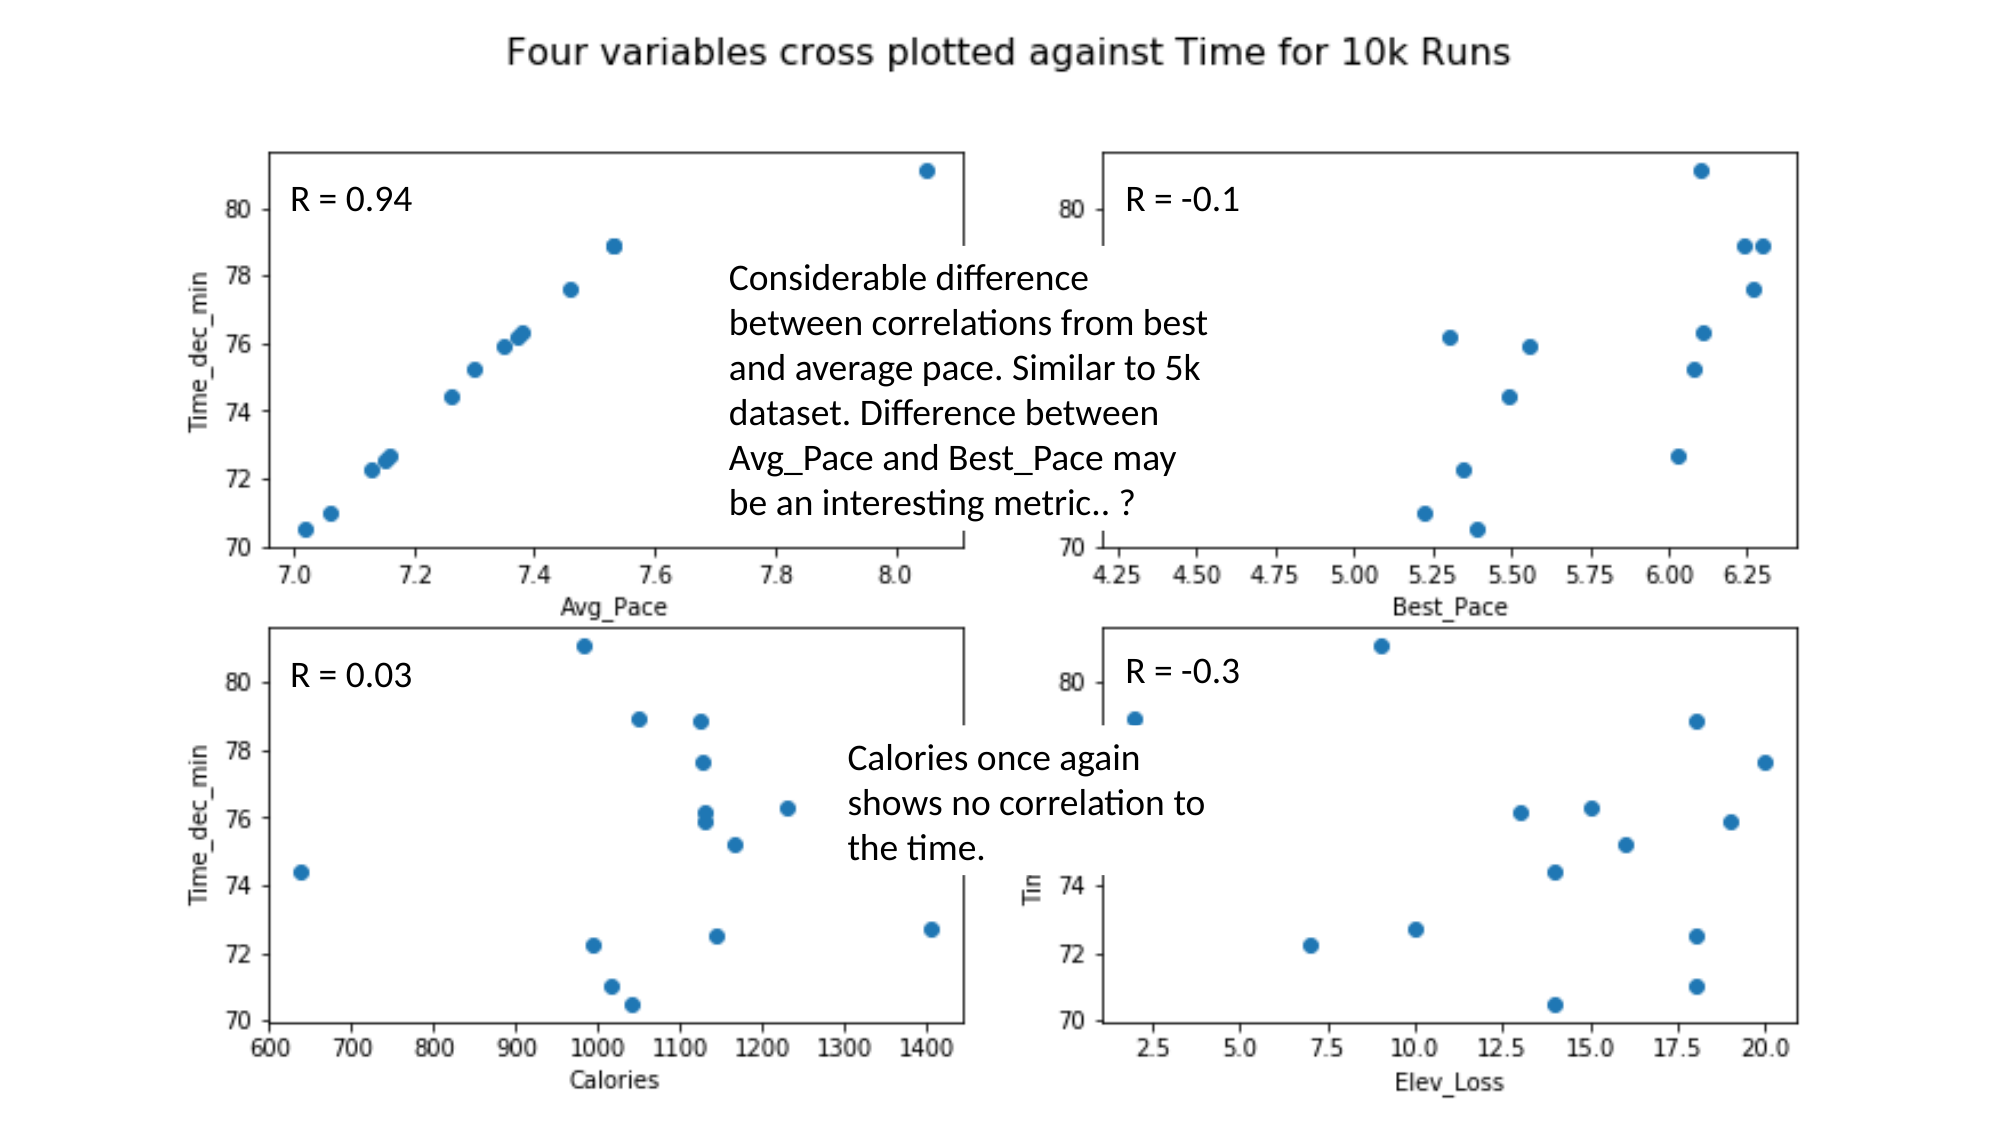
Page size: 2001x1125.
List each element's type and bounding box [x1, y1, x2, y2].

picture [173, 22, 1813, 1112]
